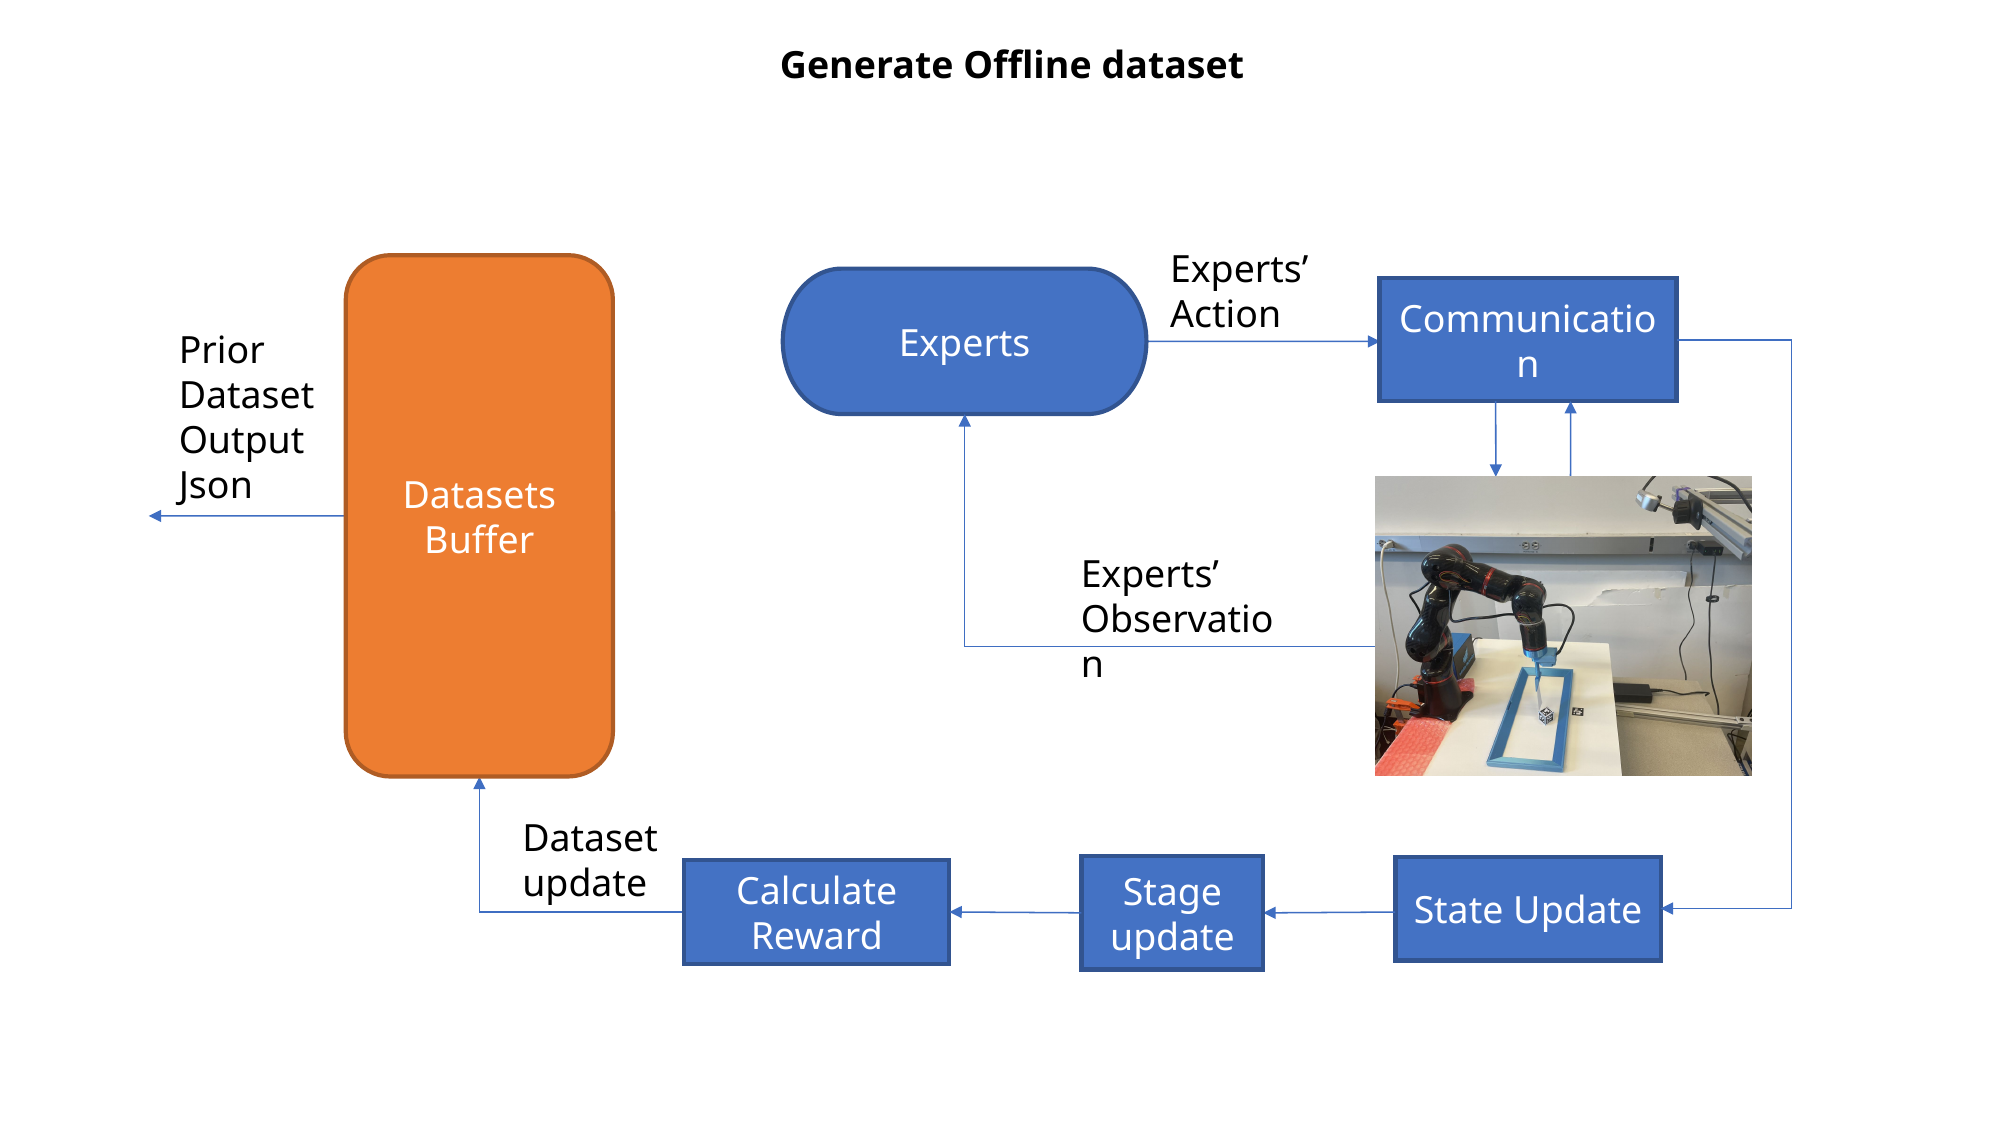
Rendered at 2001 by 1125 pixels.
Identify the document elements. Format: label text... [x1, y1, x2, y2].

text_box [148, 509, 343, 523]
text_box [1265, 906, 1396, 920]
text_box [473, 779, 682, 913]
text_box [1367, 343, 1377, 348]
text_box Calculate Reward [682, 858, 951, 966]
text_box [958, 414, 1066, 647]
text_box Communication [1377, 276, 1679, 403]
text_box Experts’ Action [1155, 237, 1387, 343]
text_box Datasets Buffer [343, 253, 616, 779]
text_box [1564, 401, 1577, 474]
text_box Dataset update [507, 807, 676, 912]
text_box Stage update [1079, 854, 1265, 972]
text_box [1660, 339, 1792, 915]
text_box [949, 905, 1082, 919]
text_box Generate Offline dataset [765, 33, 1260, 94]
text_box Experts’ Observation [1066, 542, 1297, 693]
text_box Experts [780, 266, 1149, 417]
picture [1375, 476, 1752, 776]
text_box State Update [1393, 855, 1663, 963]
text_box [1489, 401, 1503, 474]
text_box Prior Dataset Output Json [163, 318, 331, 514]
